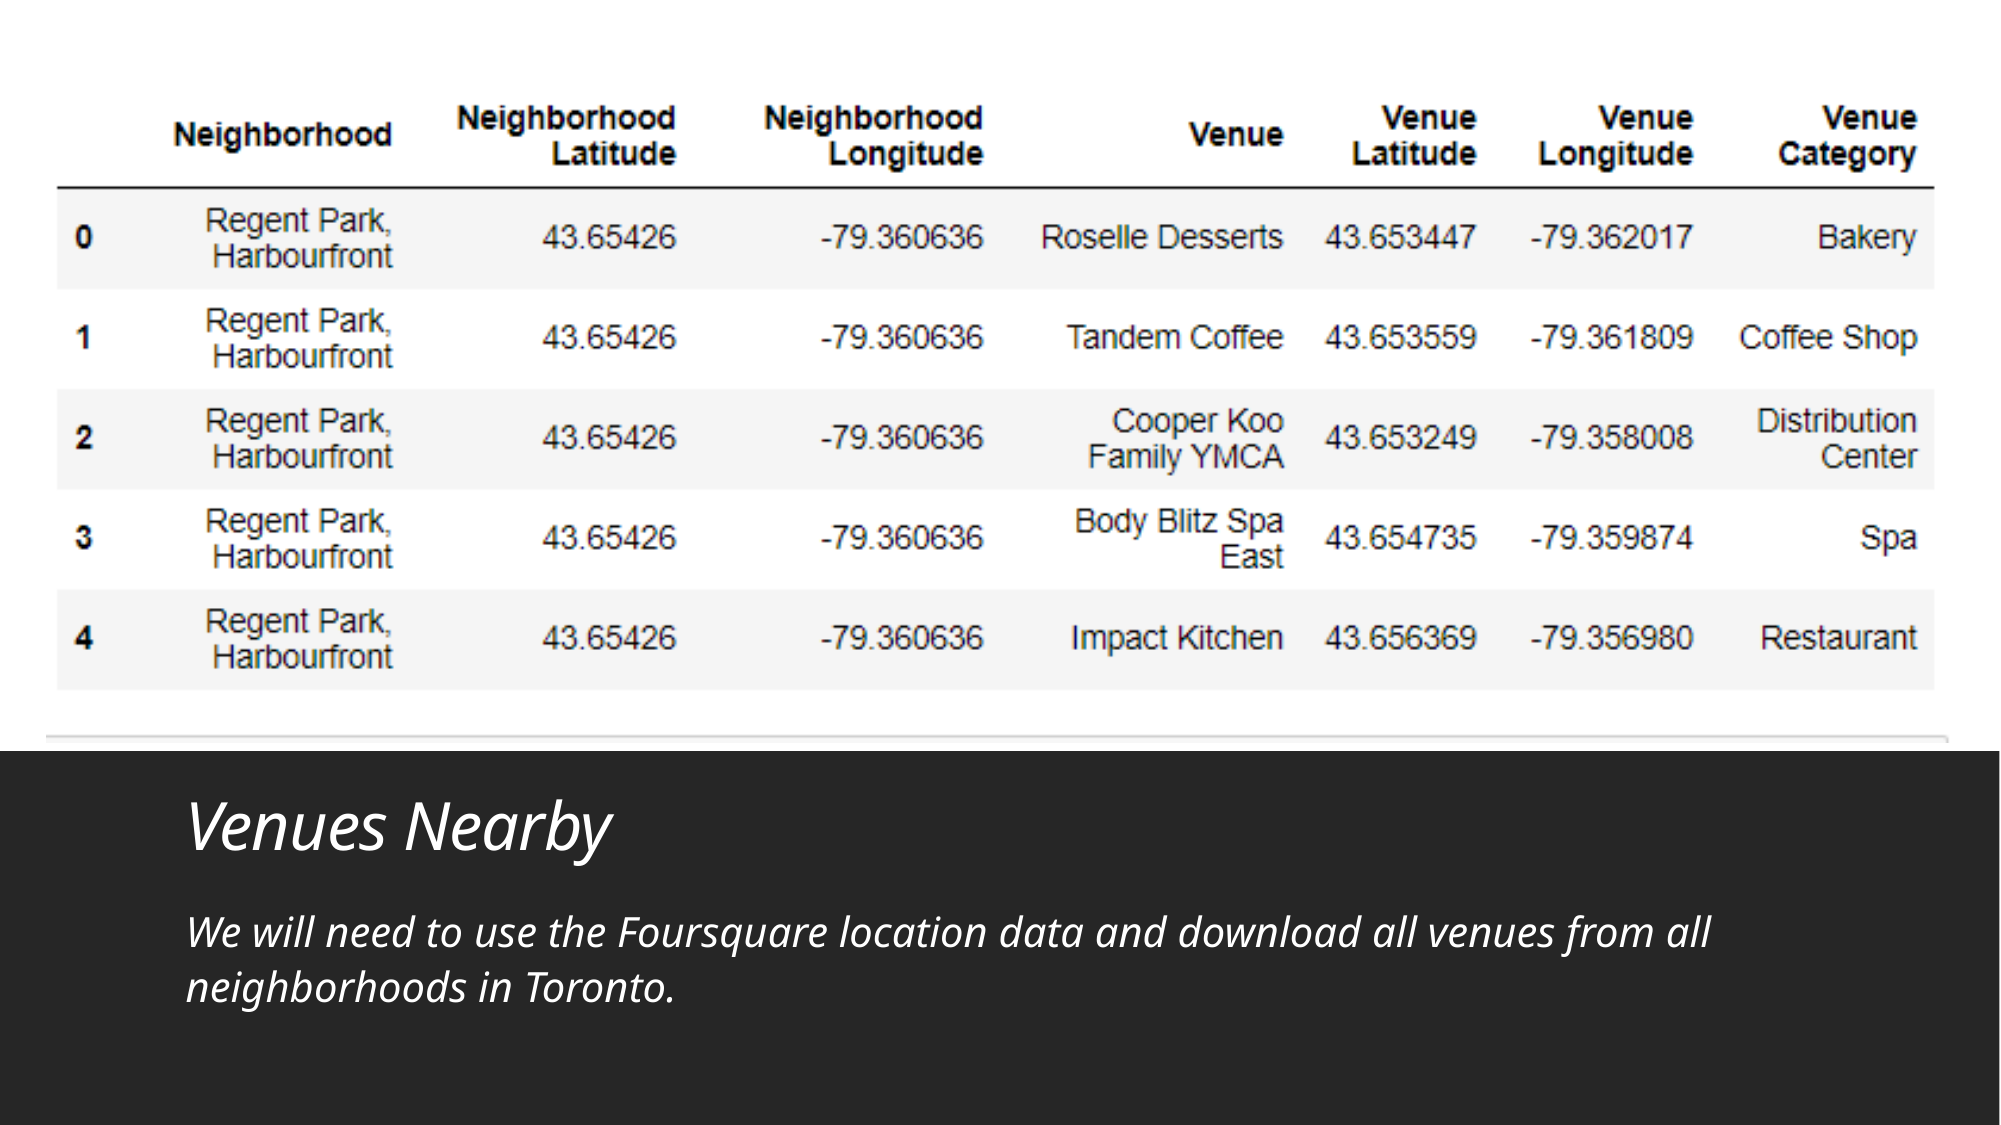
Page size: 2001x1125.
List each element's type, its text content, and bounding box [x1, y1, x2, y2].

picture [45, 87, 1955, 744]
title Venues Nearby [170, 754, 1830, 865]
list We will need to use the Foursquare location data and download all venues from all neighborhoods in Toronto. [170, 901, 1830, 1002]
